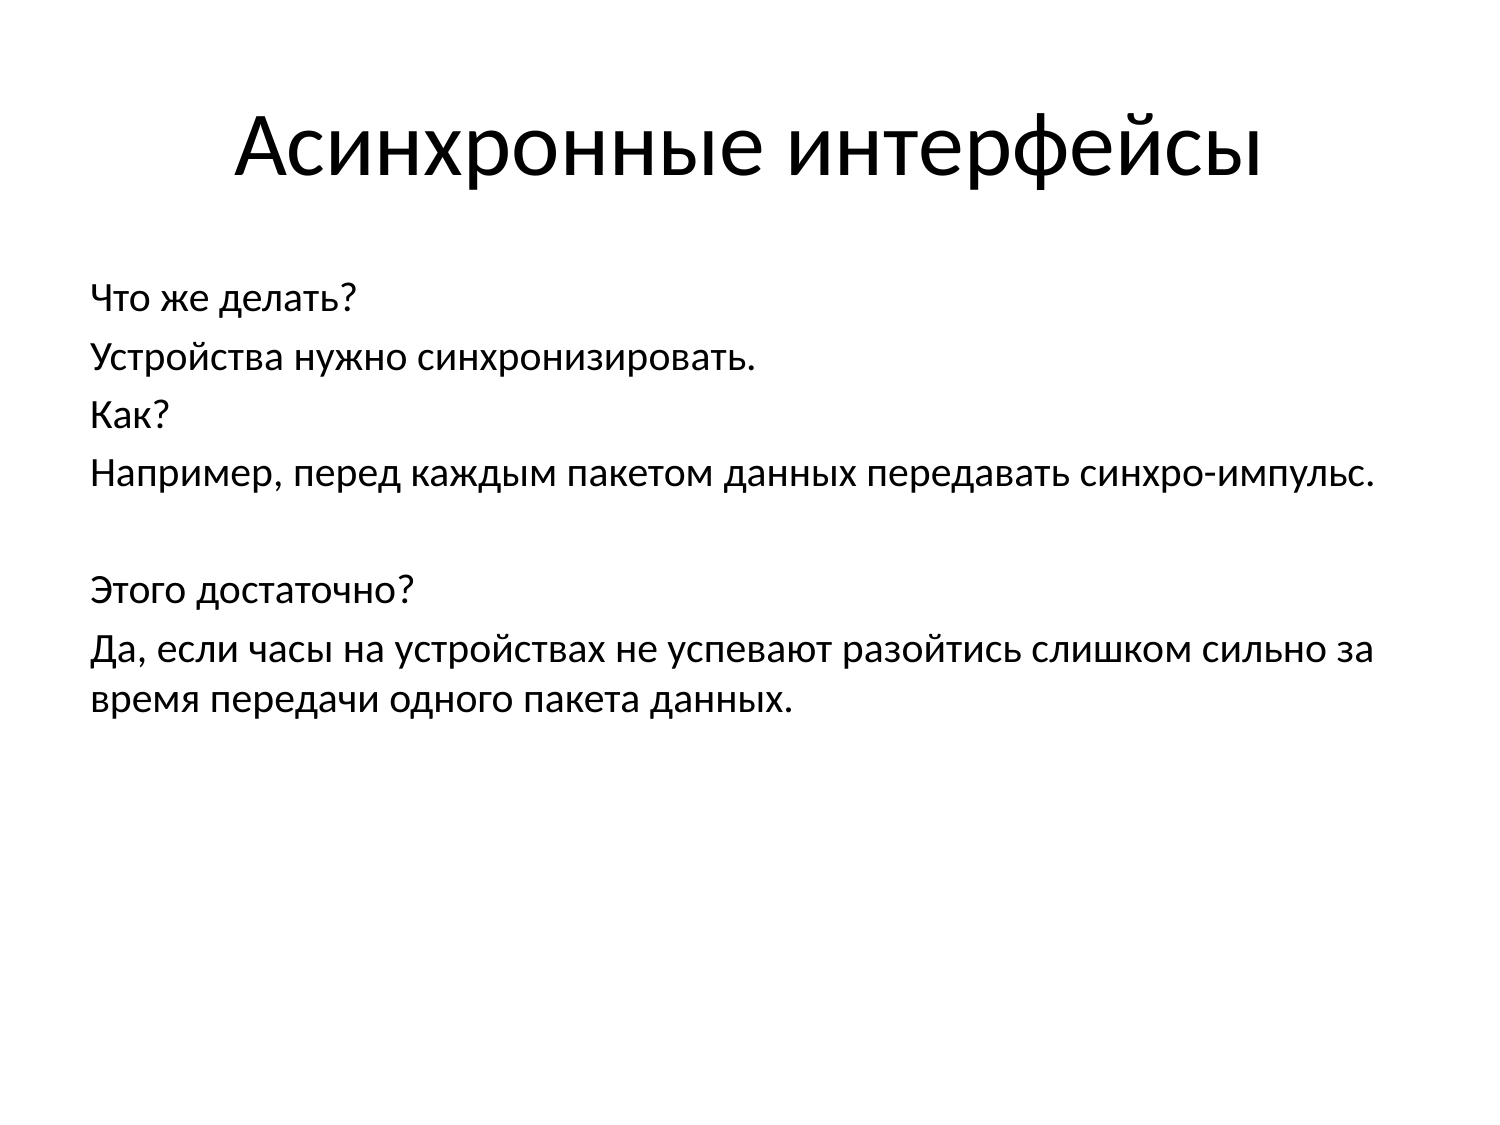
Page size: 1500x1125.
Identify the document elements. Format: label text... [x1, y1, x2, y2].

title Асинхронные интерфейсы [75, 45, 1425, 233]
list Что же делать? Устройства нужно синхронизировать. Как? Например, перед каждым пакетом данных передавать синхро-импульс. Этого достаточно? Да, если часы на устройствах не успевают разойтись слишком сильно за время передачи одного пакета данных. [75, 262, 1425, 1005]
